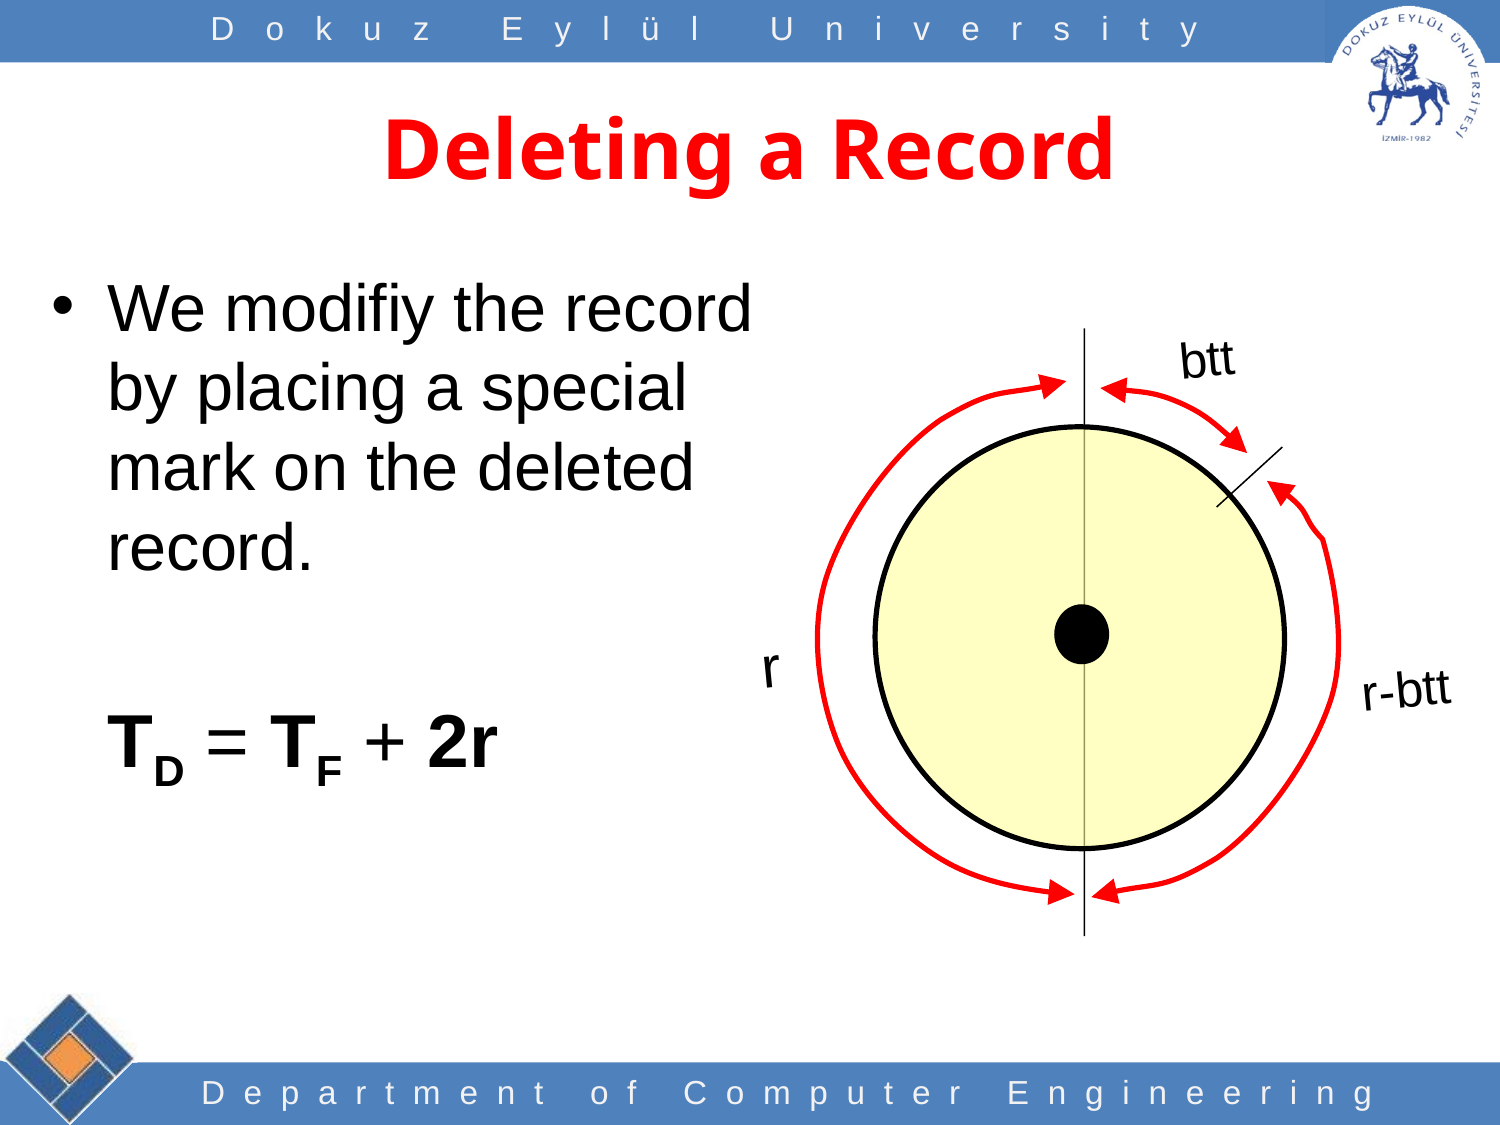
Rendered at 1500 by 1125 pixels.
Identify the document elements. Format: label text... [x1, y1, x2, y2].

picture [0, 993, 138, 1124]
title Deleting a Record [75, 60, 1425, 233]
picture [1325, 0, 1500, 150]
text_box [744, 327, 1460, 934]
list We modifiy the record by placing a special mark on the deleted record. TD = TF + 2r [36, 256, 783, 1035]
